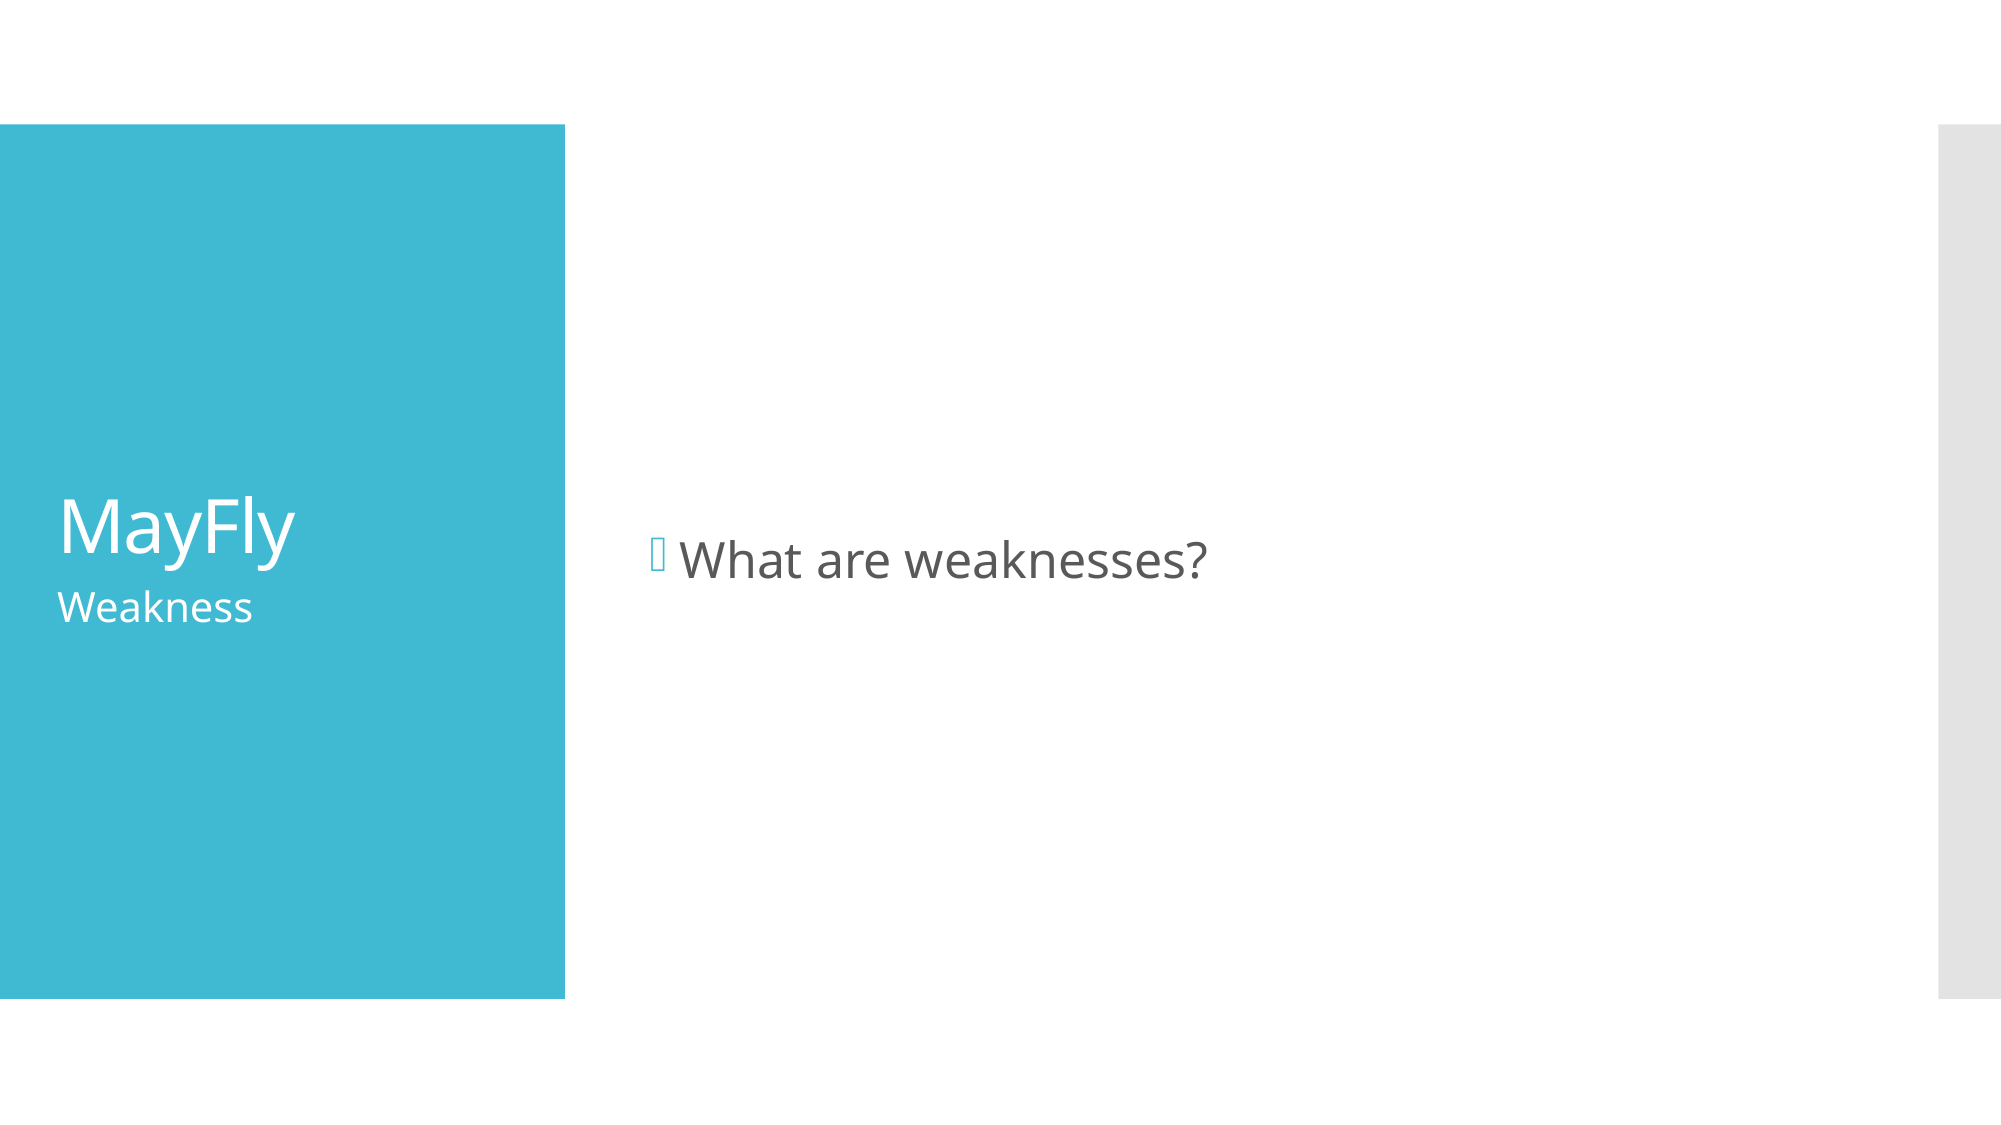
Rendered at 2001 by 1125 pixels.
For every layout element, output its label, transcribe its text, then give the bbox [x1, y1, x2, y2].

title MayFly [41, 187, 507, 573]
list What are weaknesses? [634, 142, 1835, 983]
list Weakness [41, 573, 507, 955]
